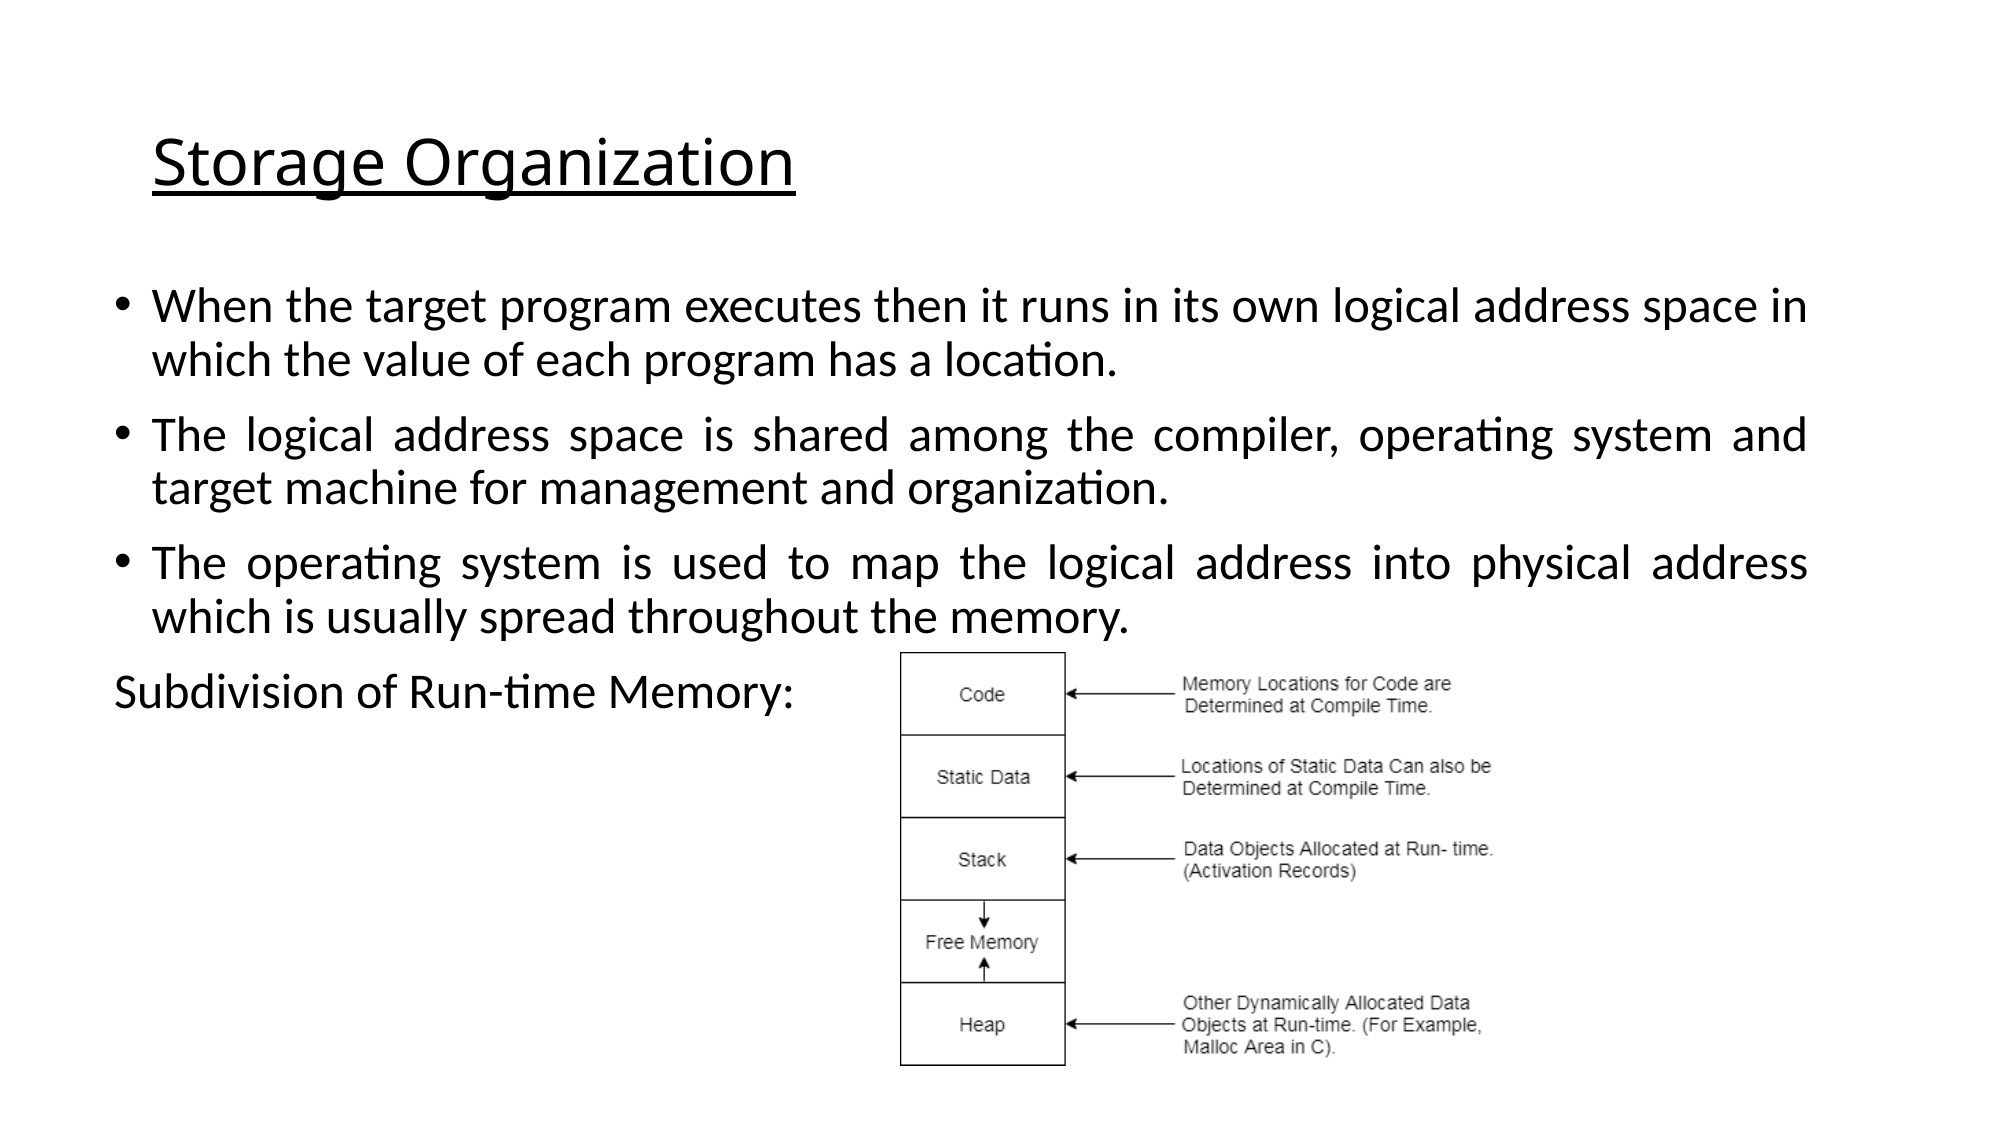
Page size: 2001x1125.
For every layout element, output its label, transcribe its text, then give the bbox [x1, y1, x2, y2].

list When the target program executes then it runs in its own logical address space in which the value of each program has a location. The logical address space is shared among the compiler, operating system and target machine for management and organization. The operating system is used to map the logical address into physical address which is usually spread throughout the memory. Subdivision of Run-time Memory: [99, 271, 1825, 986]
picture [900, 652, 1505, 1066]
title Storage Organization [137, 59, 1863, 278]
